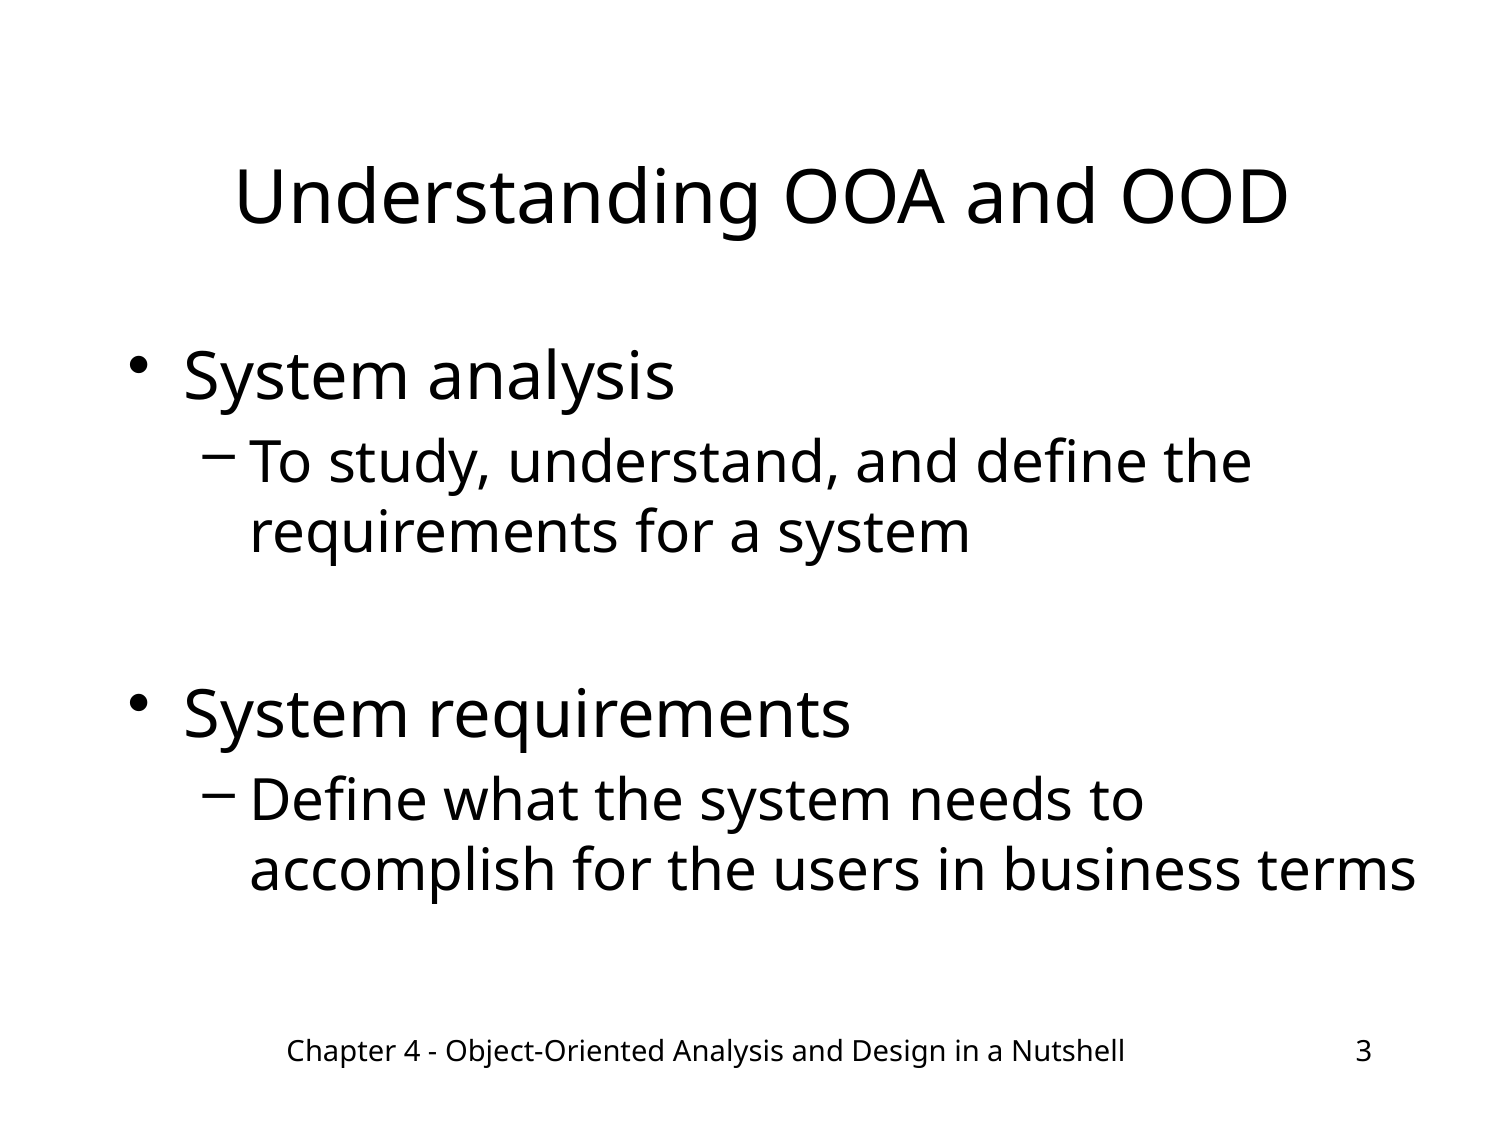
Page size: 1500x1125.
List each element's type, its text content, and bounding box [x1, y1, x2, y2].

list System analysis To study, understand, and define the requirements for a system System requirements Define what the system needs to accomplish for the users in business terms [112, 324, 1463, 1000]
footer Chapter 4 - Object-Oriented Analysis and Design in a Nutshell [112, 1025, 1299, 1100]
slide_number 3 [1299, 1025, 1388, 1100]
title Understanding OOA and OOD [112, 99, 1413, 288]
